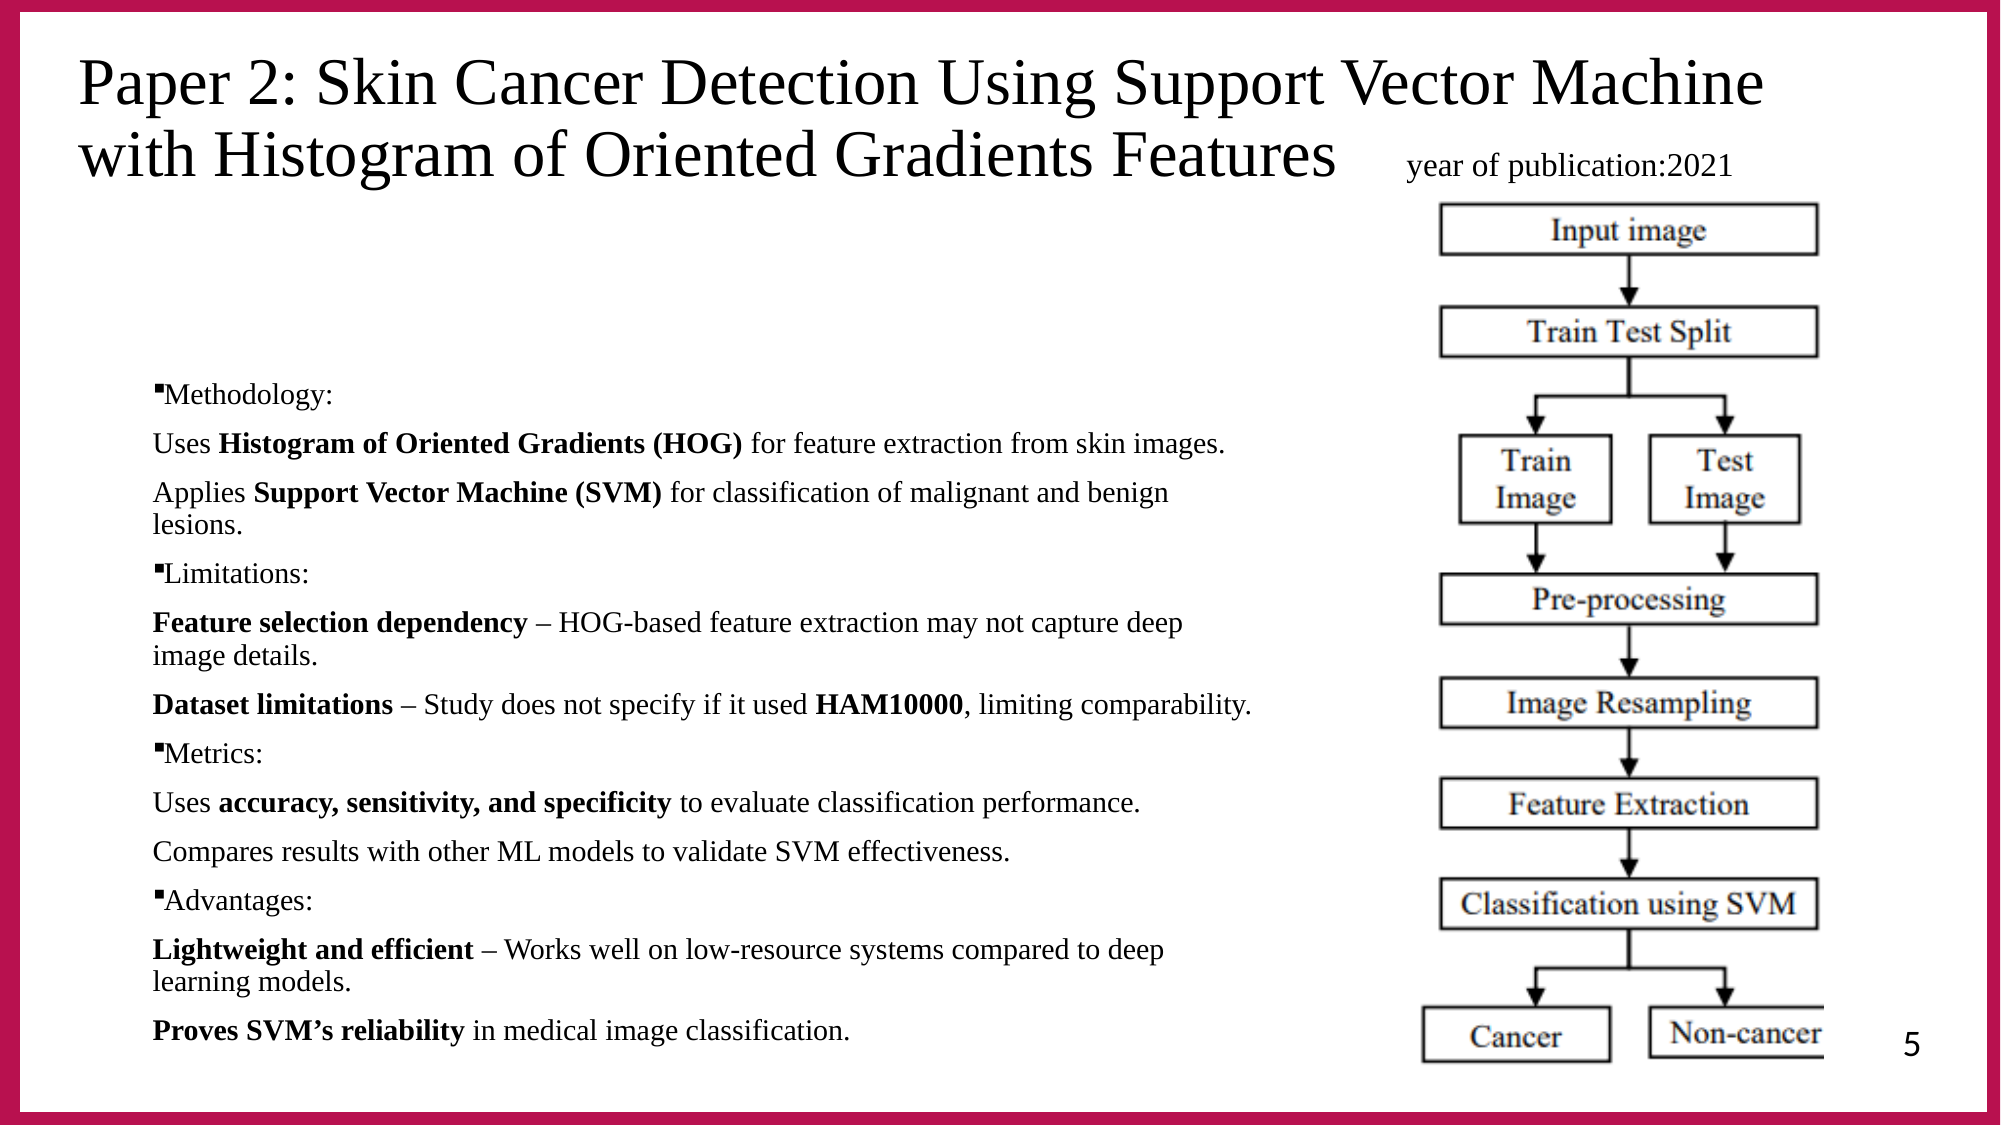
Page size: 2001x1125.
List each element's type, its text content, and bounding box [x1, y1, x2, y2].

picture [1367, 198, 1824, 1073]
title Paper 2: Skin Cancer Detection Using Support Vector Machine with Histogram of Oriented Gradients Features year of publication:2021 [63, 0, 1850, 199]
text_box 5 [1862, 1011, 1957, 1071]
list Methodology: Uses Histogram of Oriented Gradients (HOG) for feature extraction from skin images. Applies Support Vector Machine (SVM) for classification of malignant and benign lesions. Limitations: Feature selection dependency – HOG-based feature extraction may not capture deep image details. Dataset limitations – Study does not specify if it used HAM10000, limiting comparability. Metrics: Uses accuracy, sensitivity, and specificity to evaluate classification performance. Compares results with other ML models to validate SVM effectiveness. Advantages: Lightweight and efficient – Works well on low-resource systems compared to deep learning models. Proves SVM’s reliability in medical image classification. [137, 370, 1280, 1073]
